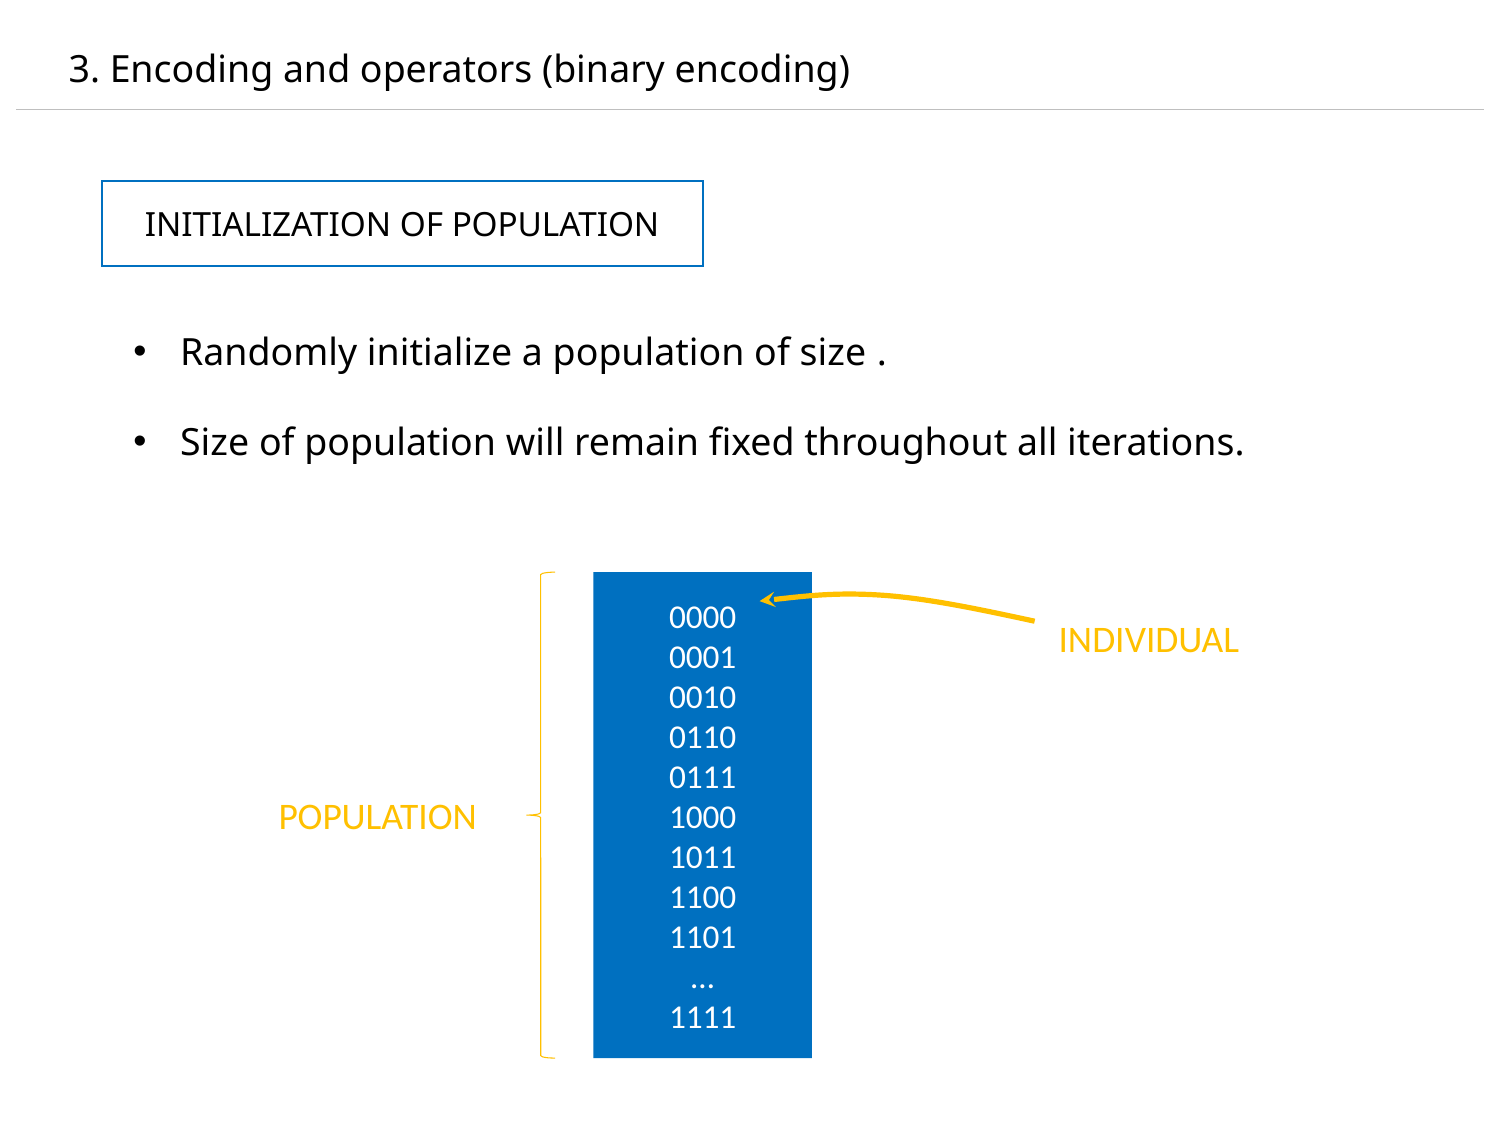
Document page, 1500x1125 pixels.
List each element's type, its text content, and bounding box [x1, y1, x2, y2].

text_box 3. Encoding and operators (binary encoding) [53, 37, 866, 98]
text_box 0000 0001 0010 0110 0111 1000 1011 1100 1101 … 1111 [592, 571, 813, 1059]
text_box [526, 571, 556, 1059]
text_box INDIVIDUAL [1043, 607, 1255, 668]
text_box POPULATION [263, 784, 493, 845]
text_box [759, 593, 1035, 623]
text_box INITIALIZATION OF POPULATION [101, 180, 704, 267]
